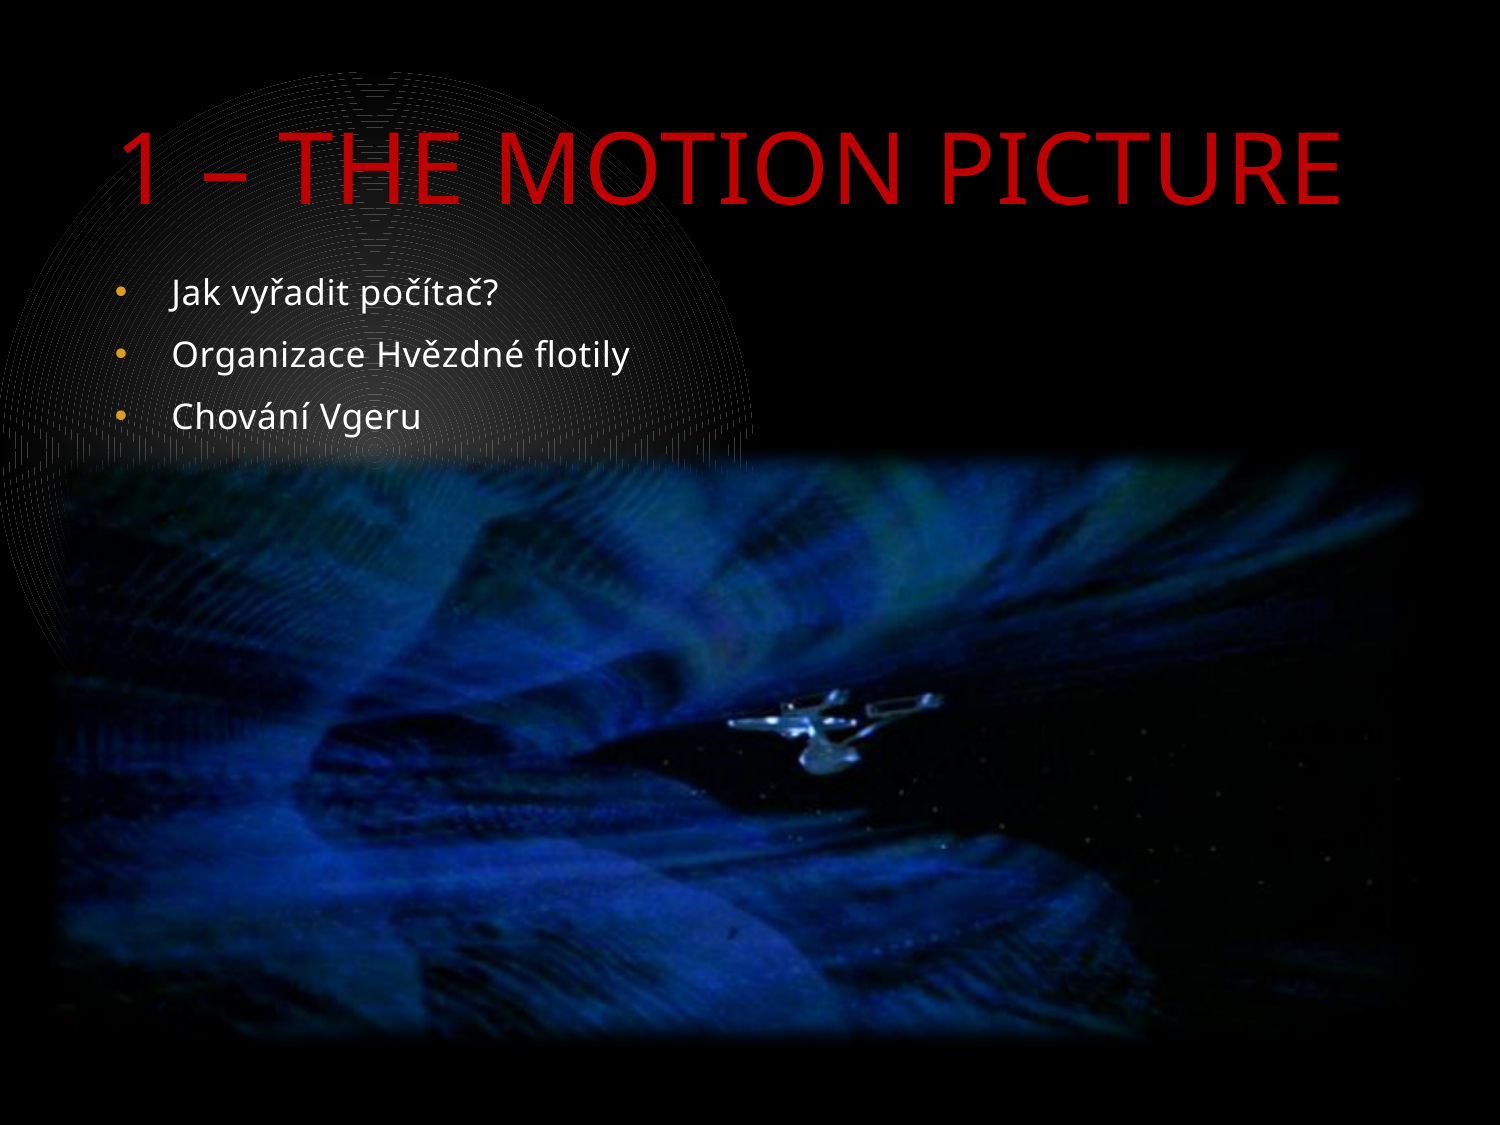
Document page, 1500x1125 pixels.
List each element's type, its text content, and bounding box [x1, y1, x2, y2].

picture [0, 0, 1500, 1125]
list Jak vyřadit počítač? Organizace Hvězdné flotily Chování Vgeru [99, 262, 1400, 444]
title 1 – The motion picture [99, 45, 1400, 233]
